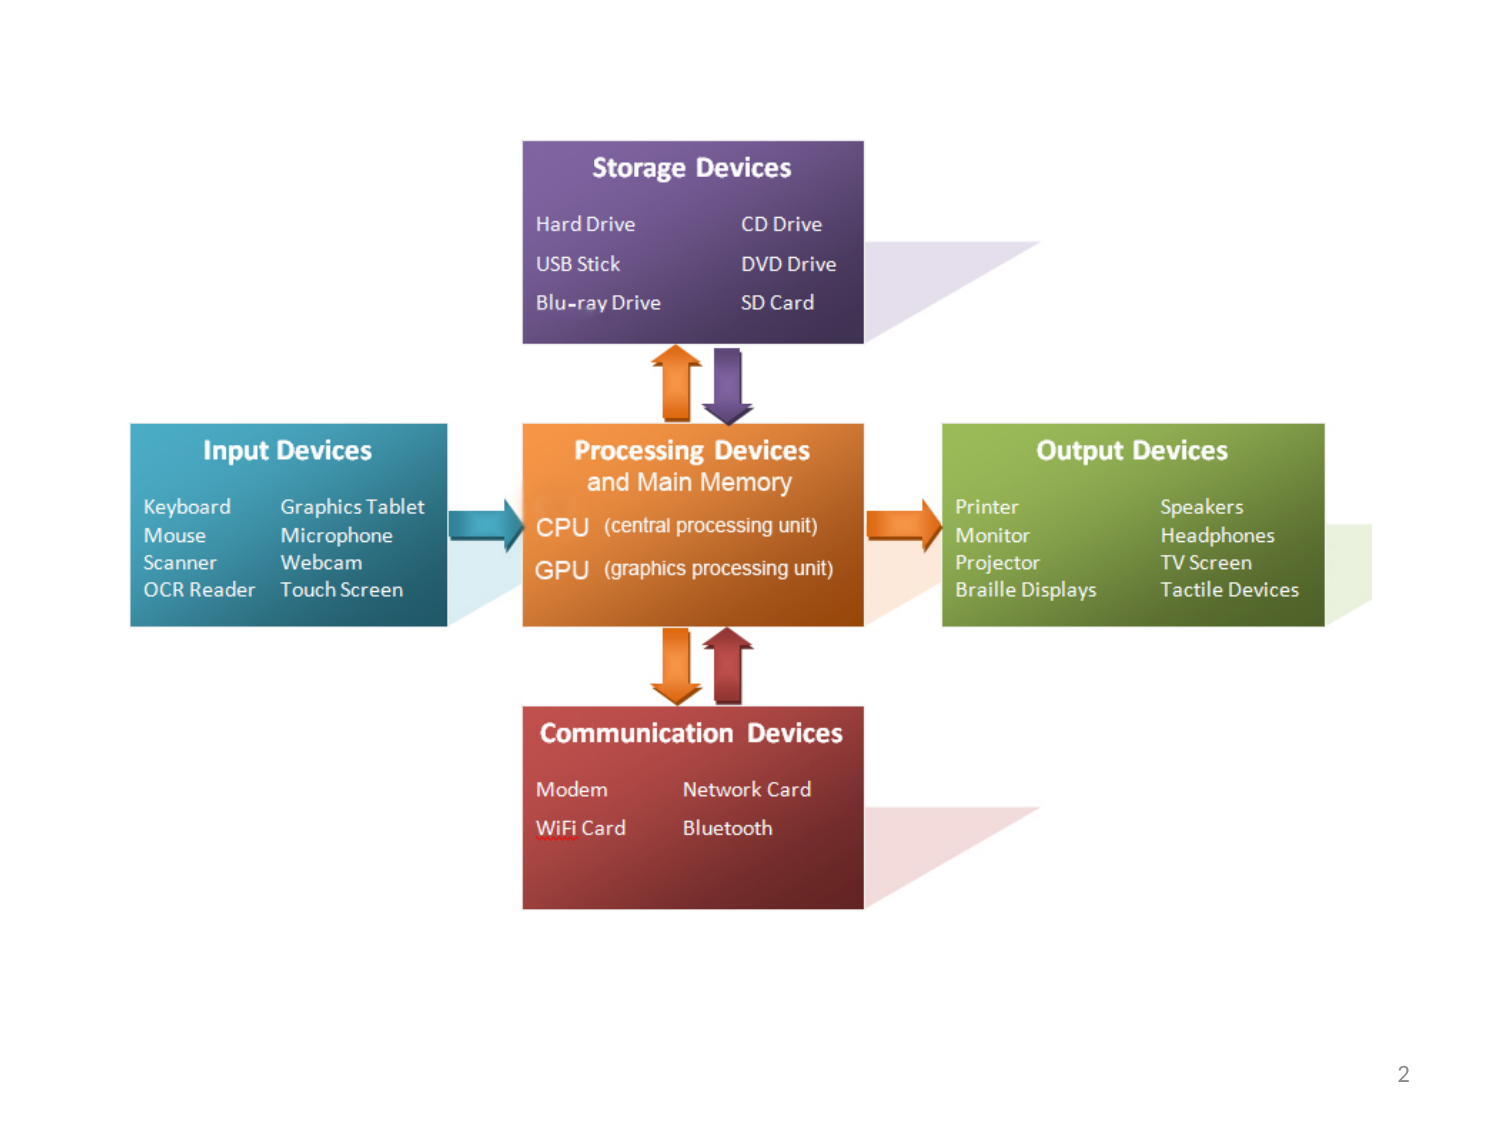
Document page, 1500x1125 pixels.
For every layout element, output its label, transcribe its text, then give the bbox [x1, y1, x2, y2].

picture [124, 137, 1372, 918]
slide_number 2 [1074, 1042, 1425, 1103]
subtitle [112, 275, 1388, 1038]
